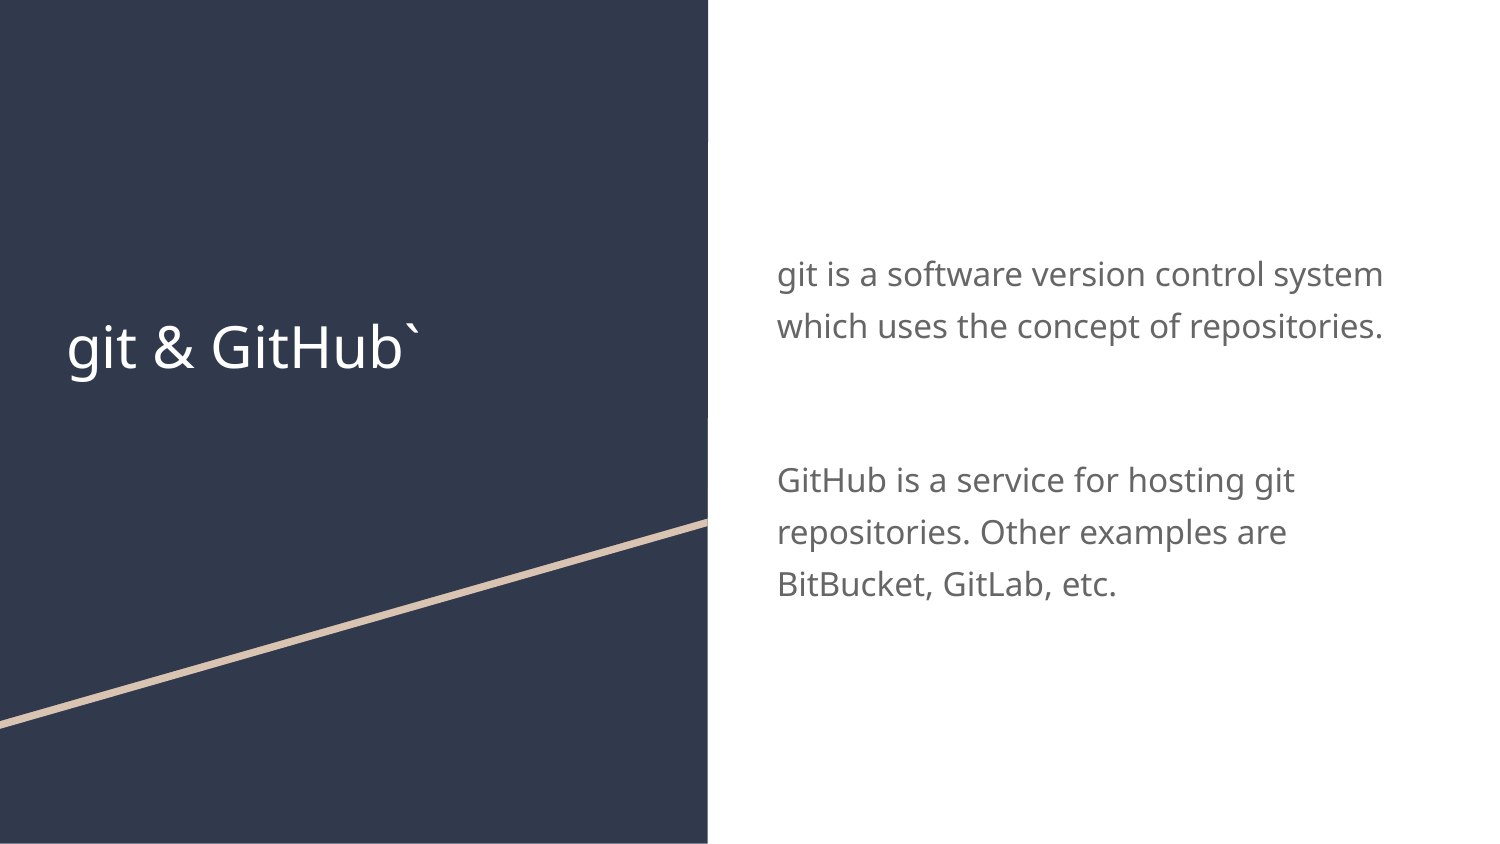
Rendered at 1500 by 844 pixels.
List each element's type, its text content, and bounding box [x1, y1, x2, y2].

list git is a software version control system which uses the concept of repositories. GitHub is a service for hosting git repositories. Other examples are BitBucket, GitLab, etc. [761, 82, 1446, 755]
title git & GitHub` [51, 291, 660, 703]
